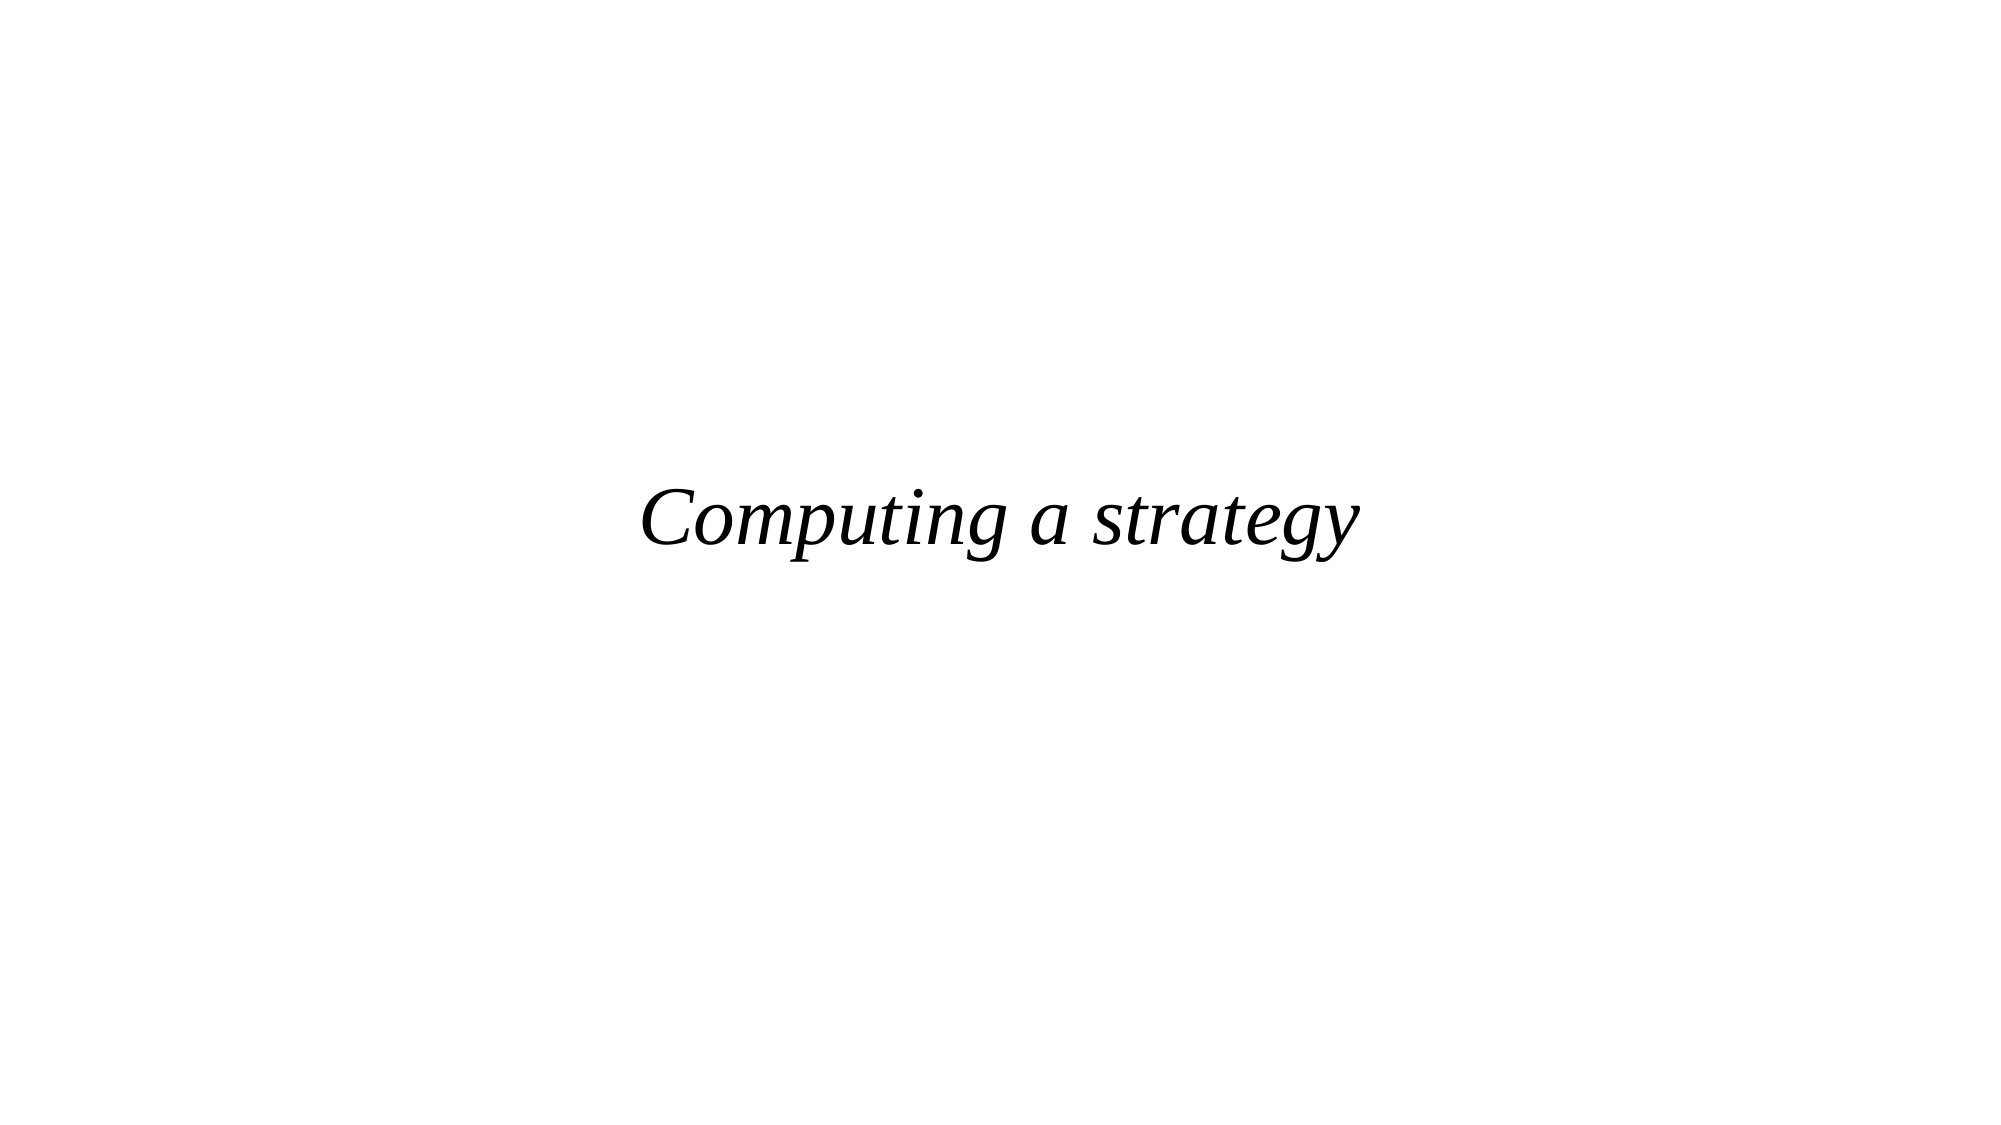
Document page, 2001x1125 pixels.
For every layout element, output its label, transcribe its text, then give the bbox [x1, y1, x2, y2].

text_box Computing a strategy [638, 461, 1362, 562]
